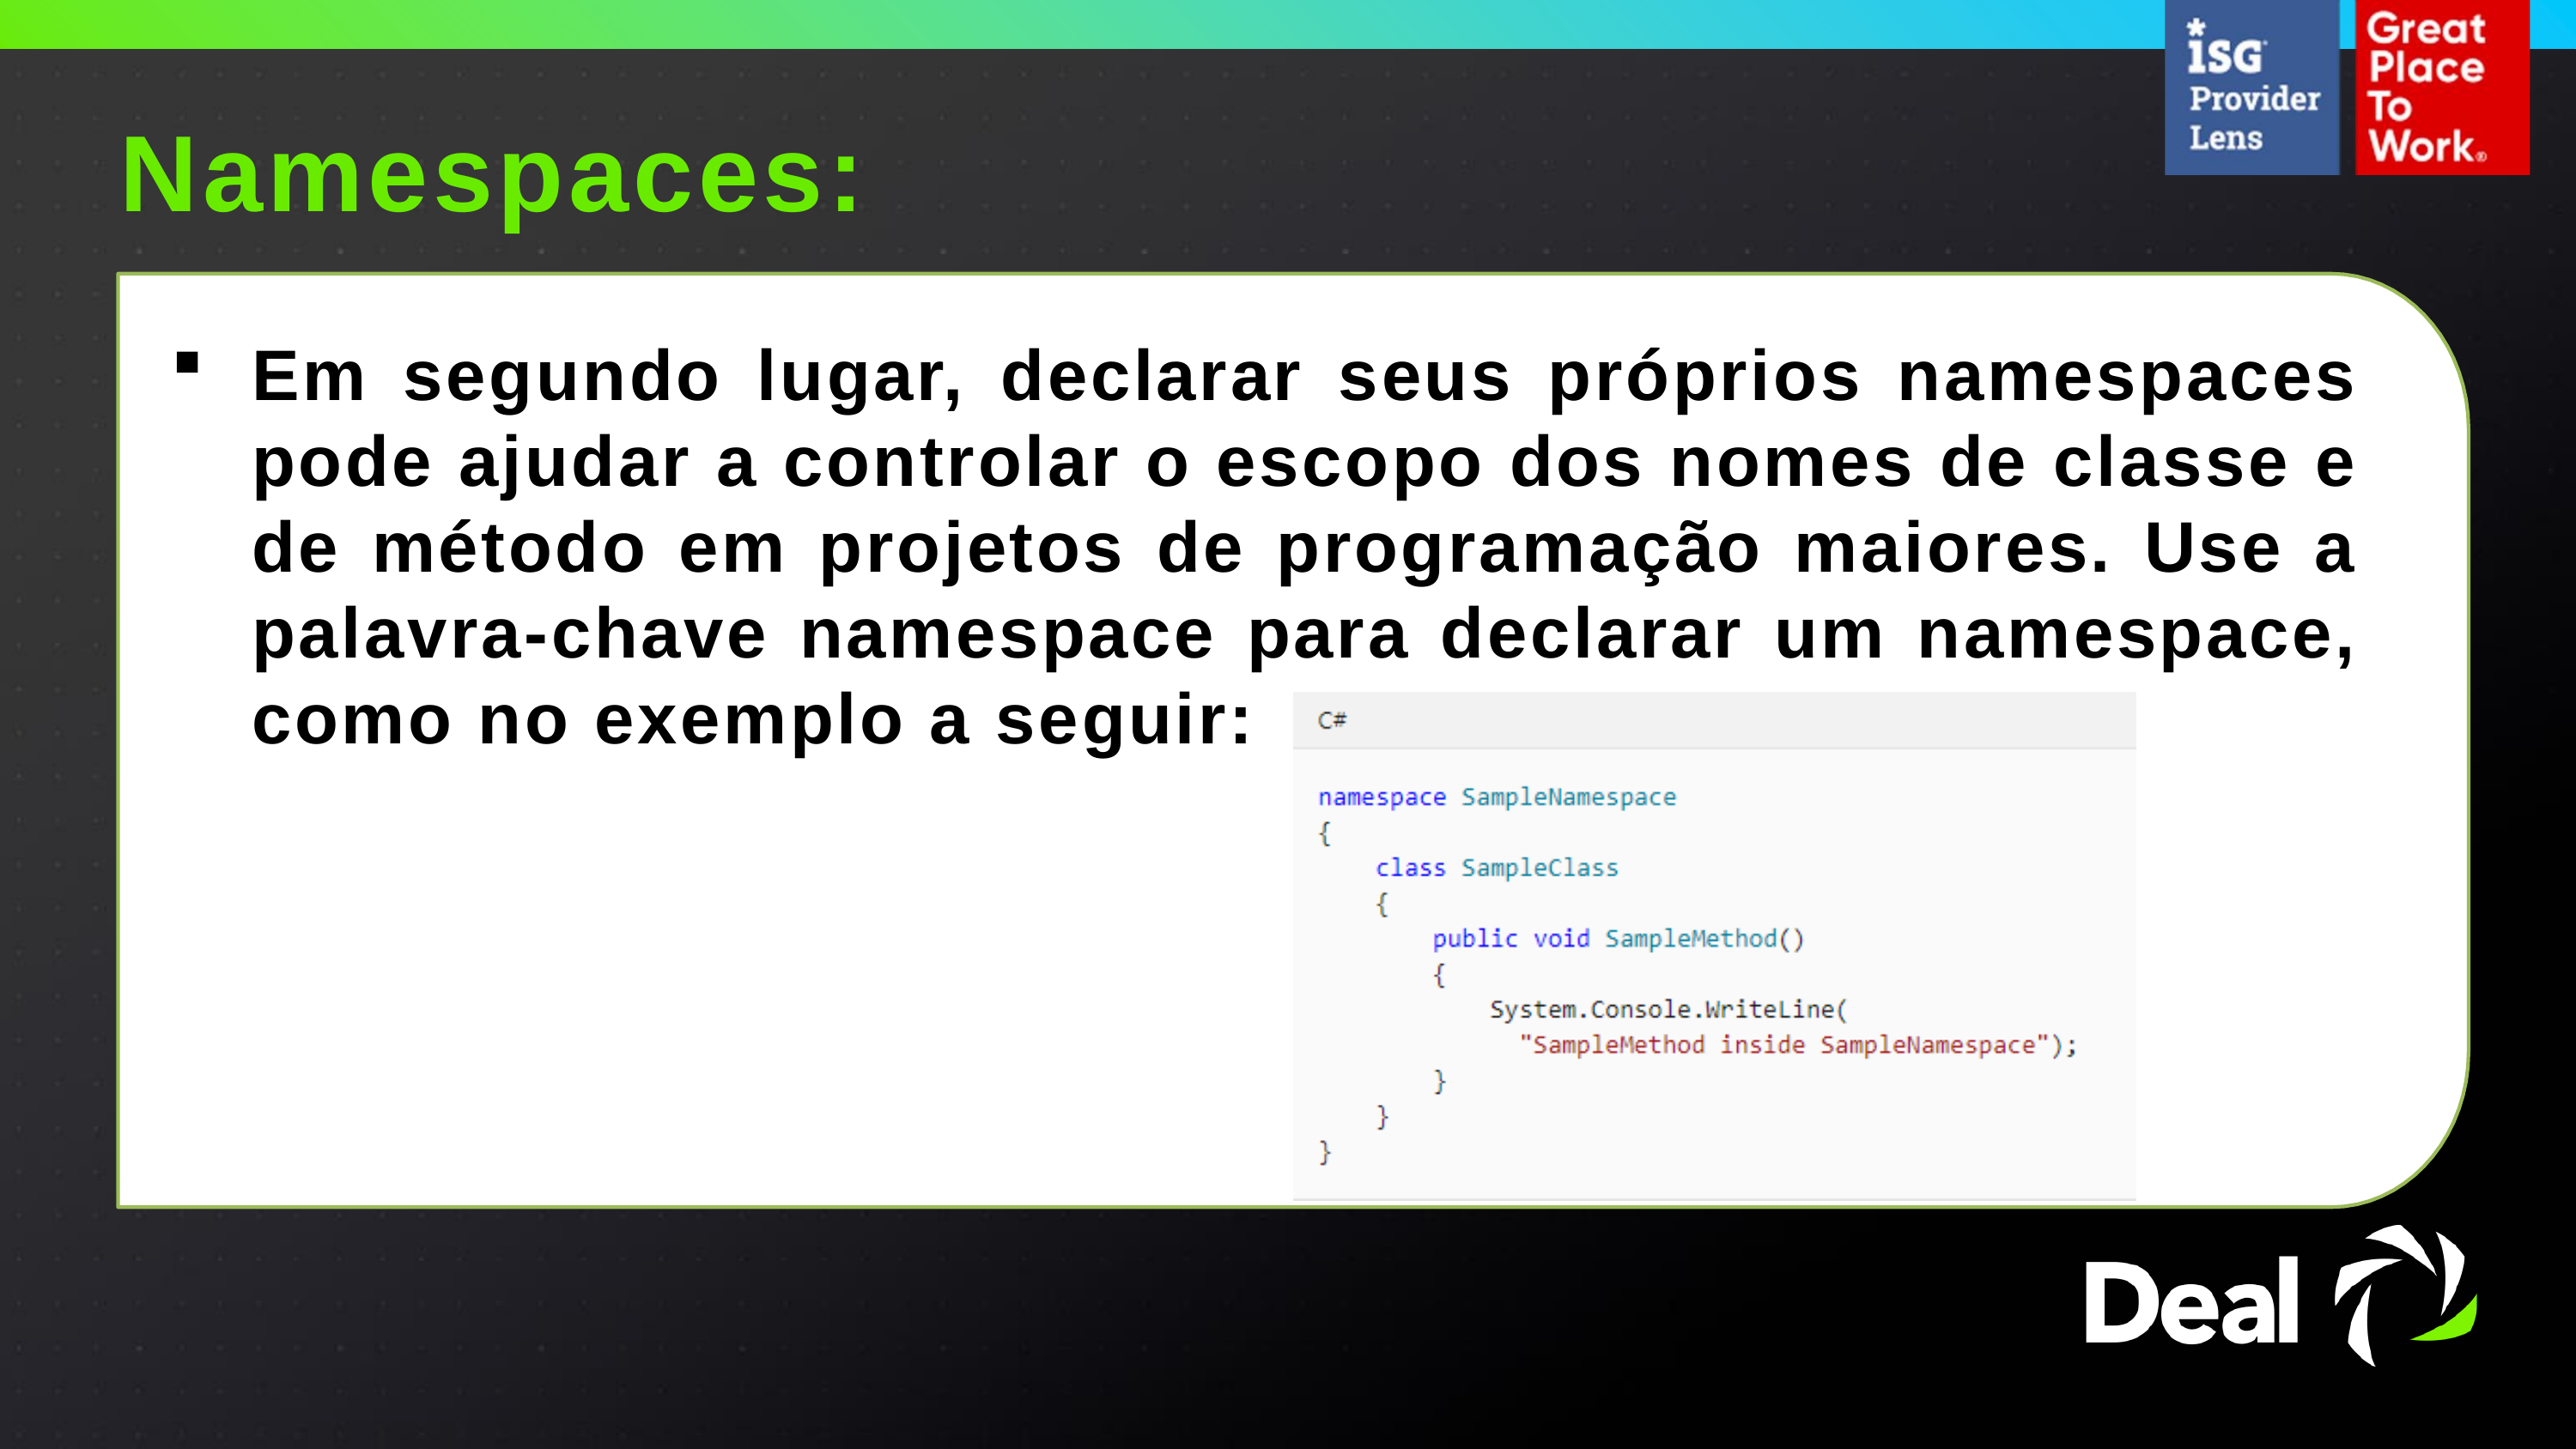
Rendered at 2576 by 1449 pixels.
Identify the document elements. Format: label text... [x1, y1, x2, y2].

text_box Namespaces: [118, 101, 2050, 233]
picture [0, 0, 2576, 1449]
text_box Em segundo lugar, declarar seus próprios namespaces pode ajudar a controlar o escopo dos nomes de classe e de método em projetos de programação maiores. Use a palavra-chave namespace para declarar um namespace, como no exemplo a seguir: [169, 327, 2361, 846]
text_box [116, 271, 2471, 1210]
